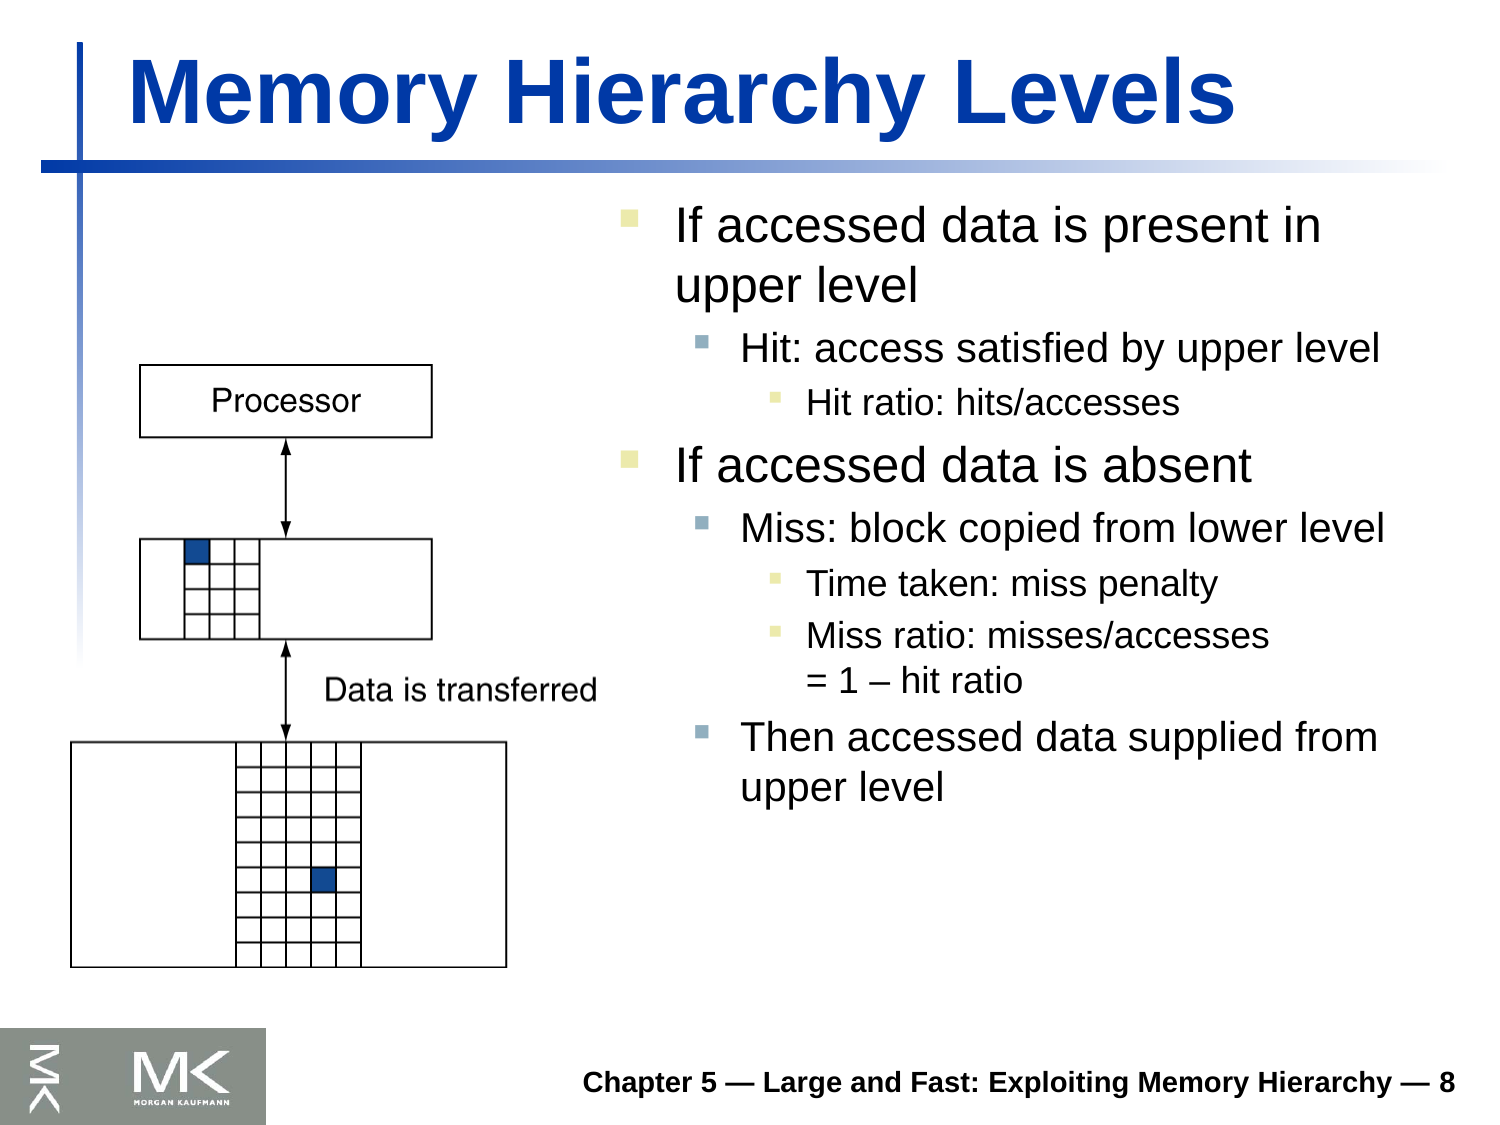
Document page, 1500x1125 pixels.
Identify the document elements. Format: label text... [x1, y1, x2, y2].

title Memory Hierarchy Levels [112, 23, 1468, 149]
picture [0, 1028, 266, 1125]
footer Chapter 5 — Large and Fast: Exploiting Memory Hierarchy — 8 [277, 1046, 1471, 1106]
list If accessed data is present in upper level Hit: access satisfied by upper level Hit ratio: hits/accesses If accessed data is absent Miss: block copied from lower level Time taken: miss penalty Miss ratio: misses/accesses = 1 – hit ratio Then accessed data supplied from upper level [603, 184, 1469, 1024]
picture [69, 364, 598, 968]
